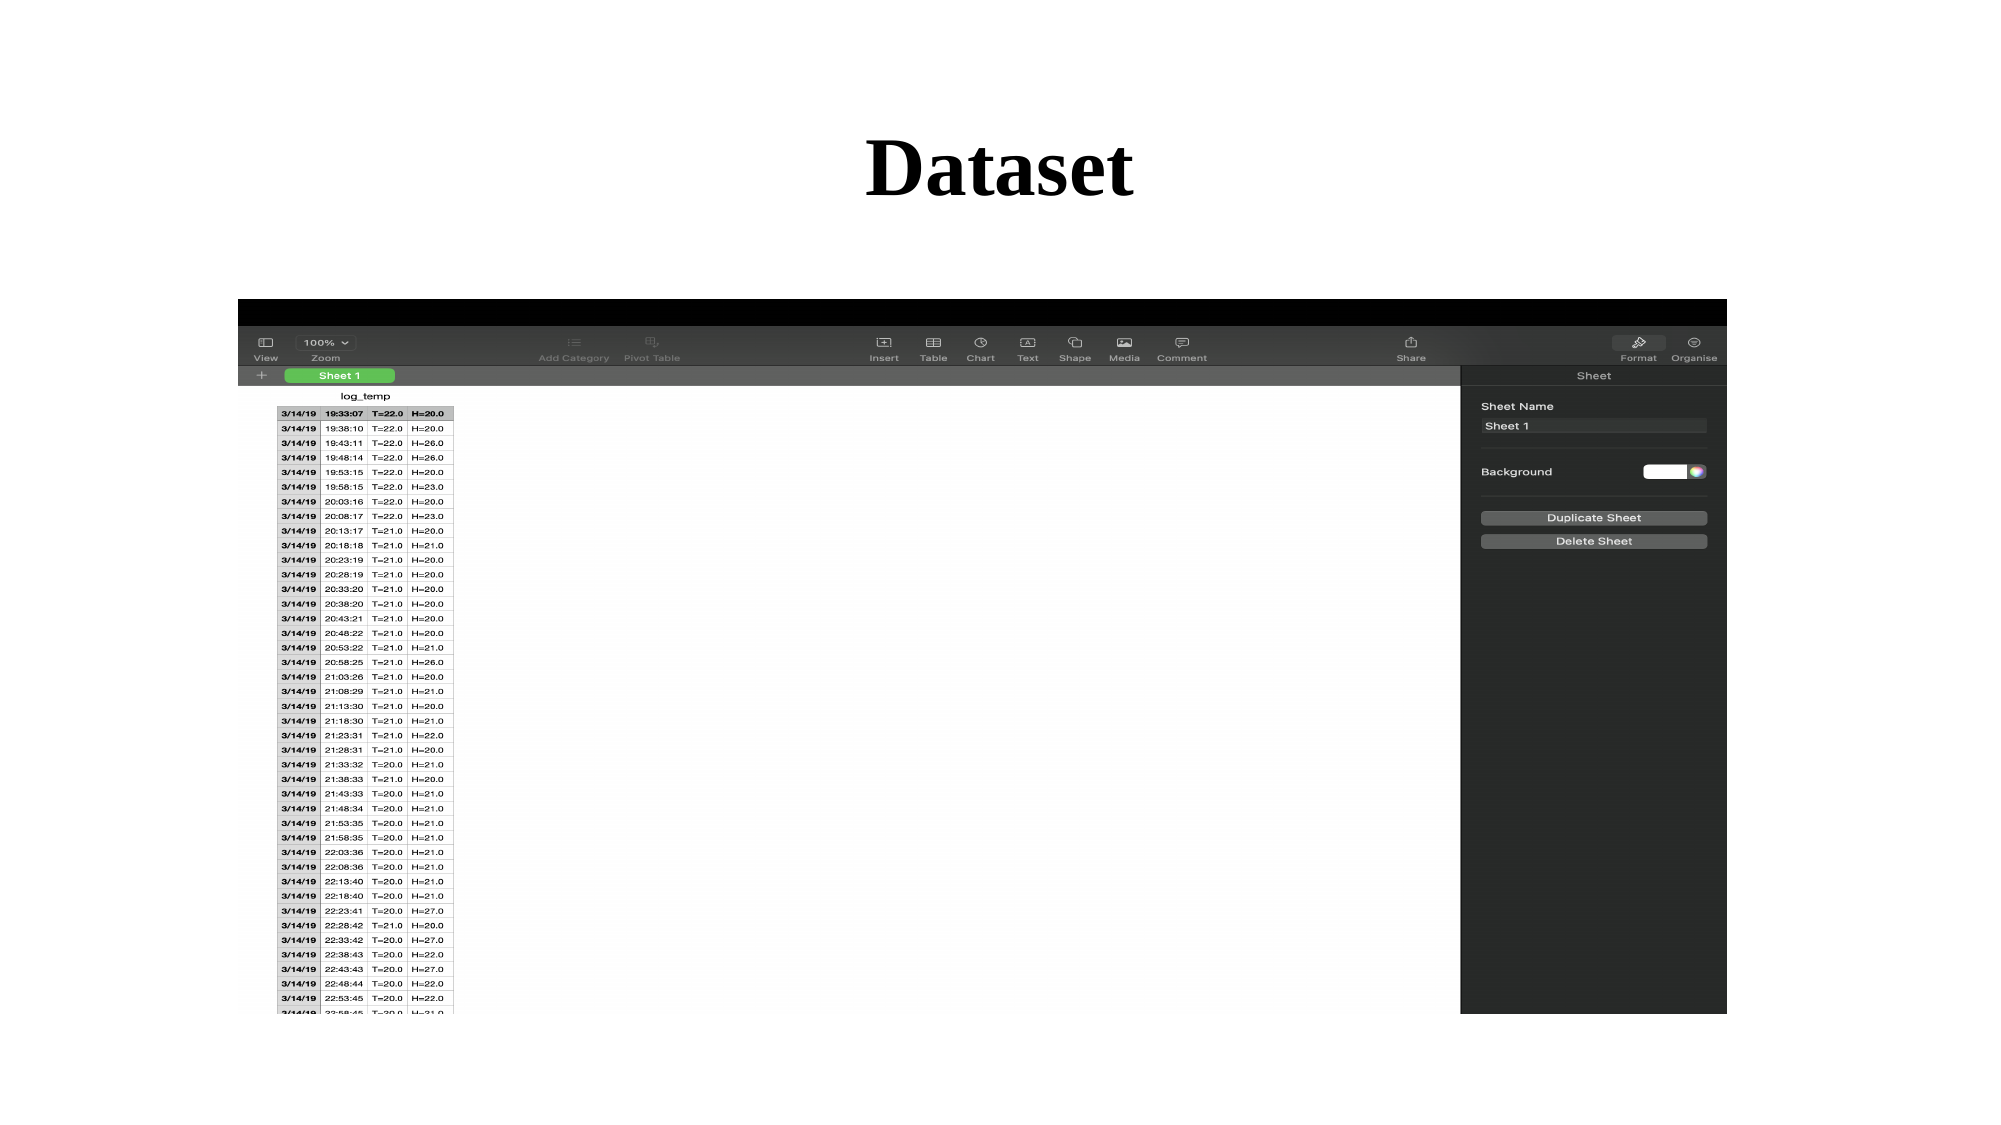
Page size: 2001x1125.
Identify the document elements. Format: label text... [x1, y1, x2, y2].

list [238, 299, 1727, 1014]
title Dataset [137, 59, 1863, 278]
